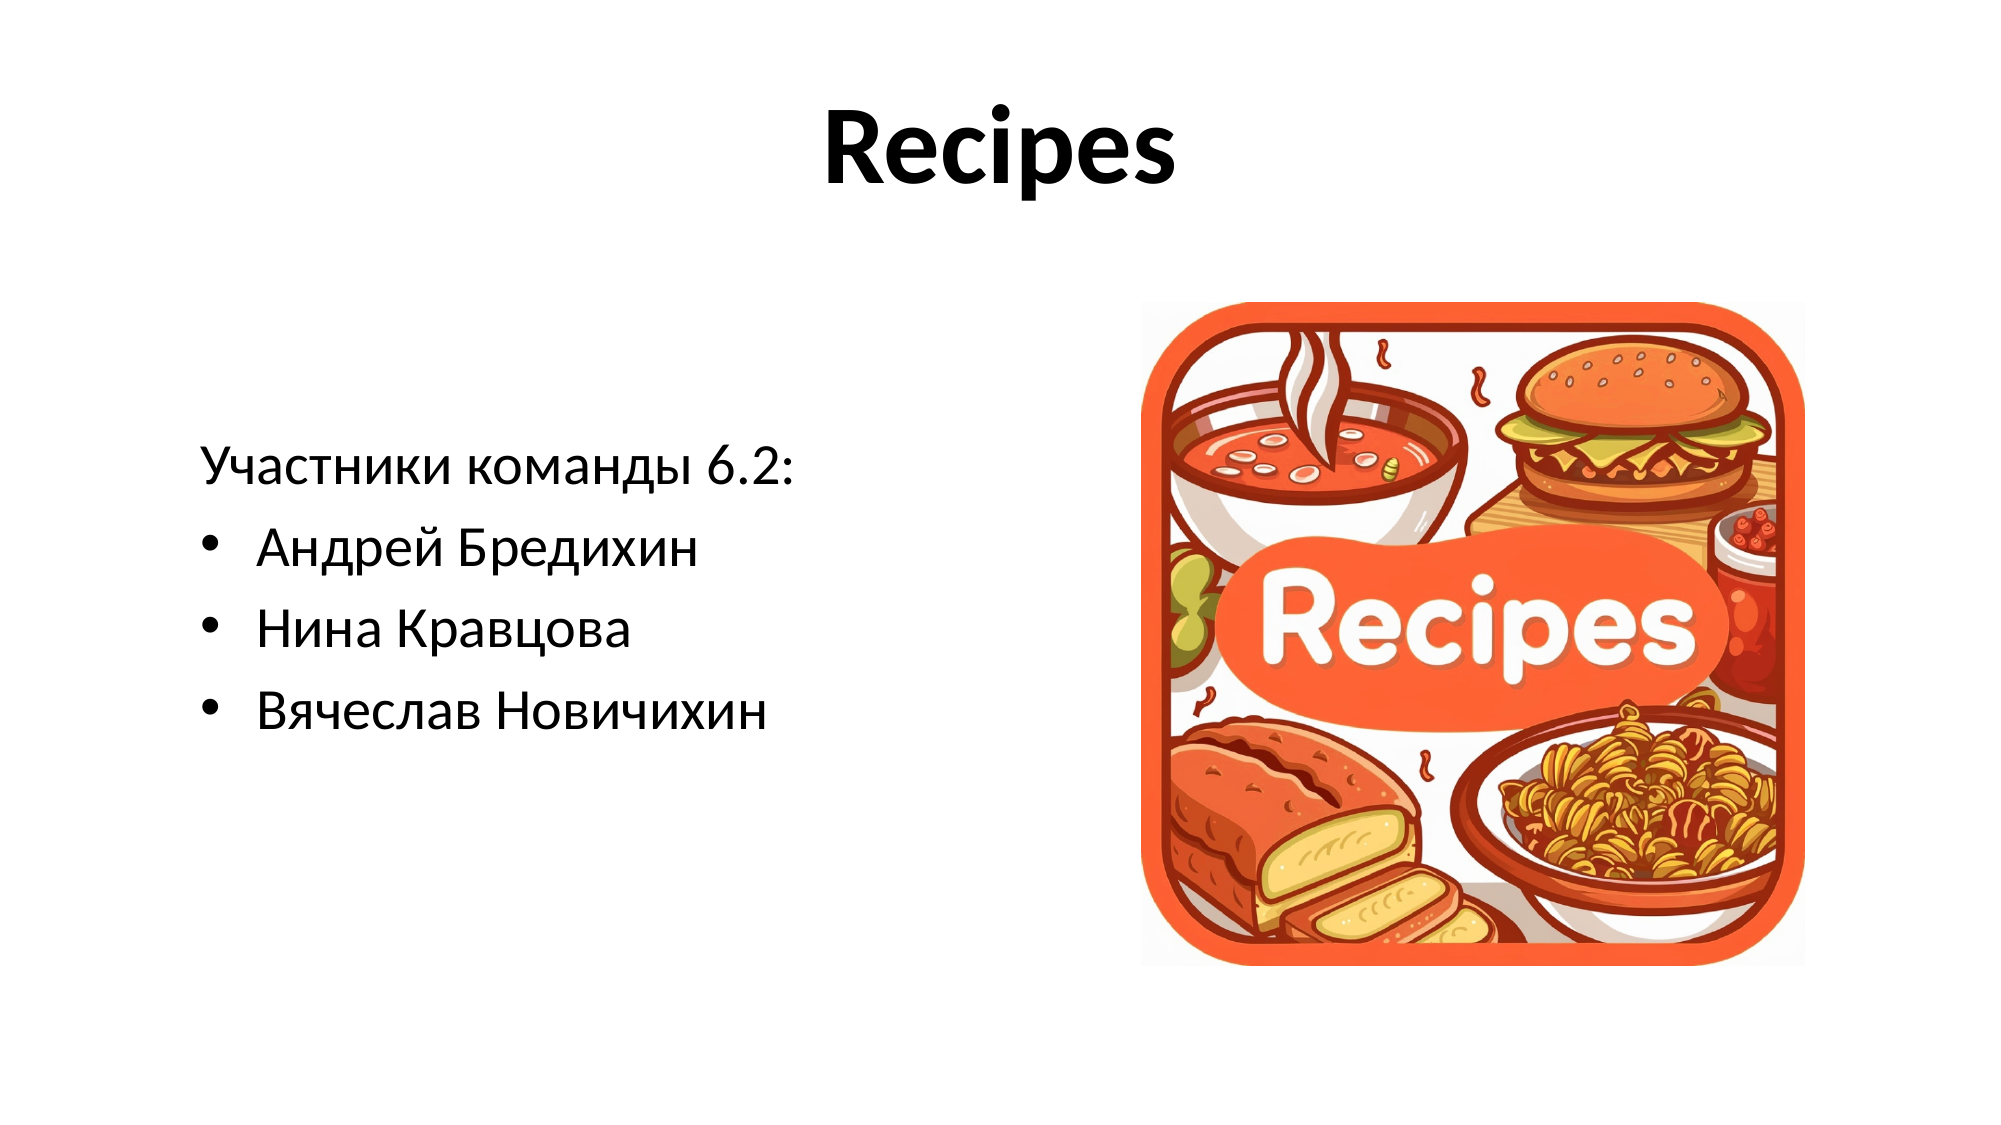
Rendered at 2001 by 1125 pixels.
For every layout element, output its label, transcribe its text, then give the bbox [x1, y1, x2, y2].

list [1141, 302, 1805, 966]
list Участники команды 6.2: Андрей Бредихин Нина Кравцова Вячеслав Новичихин [184, 255, 1069, 998]
title Recipes [99, 45, 1900, 233]
